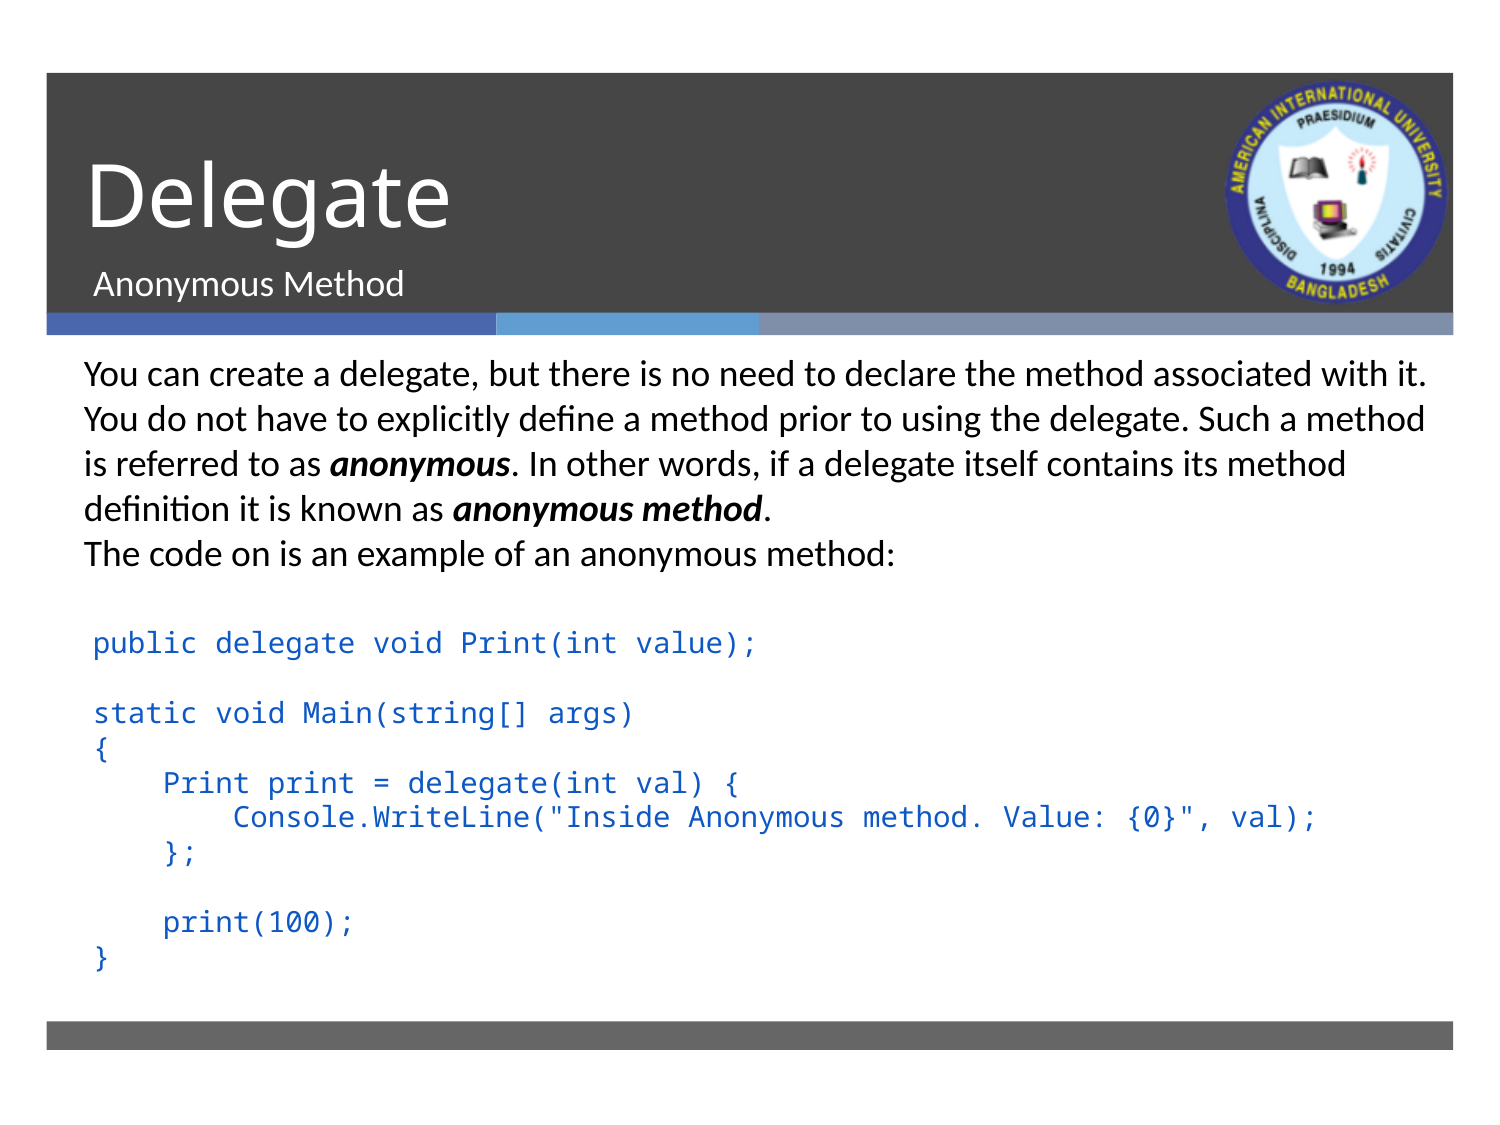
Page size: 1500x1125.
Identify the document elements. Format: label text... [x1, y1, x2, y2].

title Delegate [69, 73, 1351, 253]
subtitle Anonymous Method [78, 251, 1351, 331]
text_box You can create a delegate, but there is no need to declare the method associated with it. You do not have to explicitly define a method prior to using the delegate. Such a method is referred to as anonymous. In other words, if a delegate itself contains its method definition it is known as anonymous method. The code on is an example of an anonymous method: [69, 341, 1472, 582]
text_box public delegate void Print(int value); static void Main(string[] args) { Print print = delegate(int val) { Console.WriteLine("Inside Anonymous method. Value: {0}", val); }; print(100); } [78, 616, 1428, 981]
picture [1351, 75, 1454, 310]
